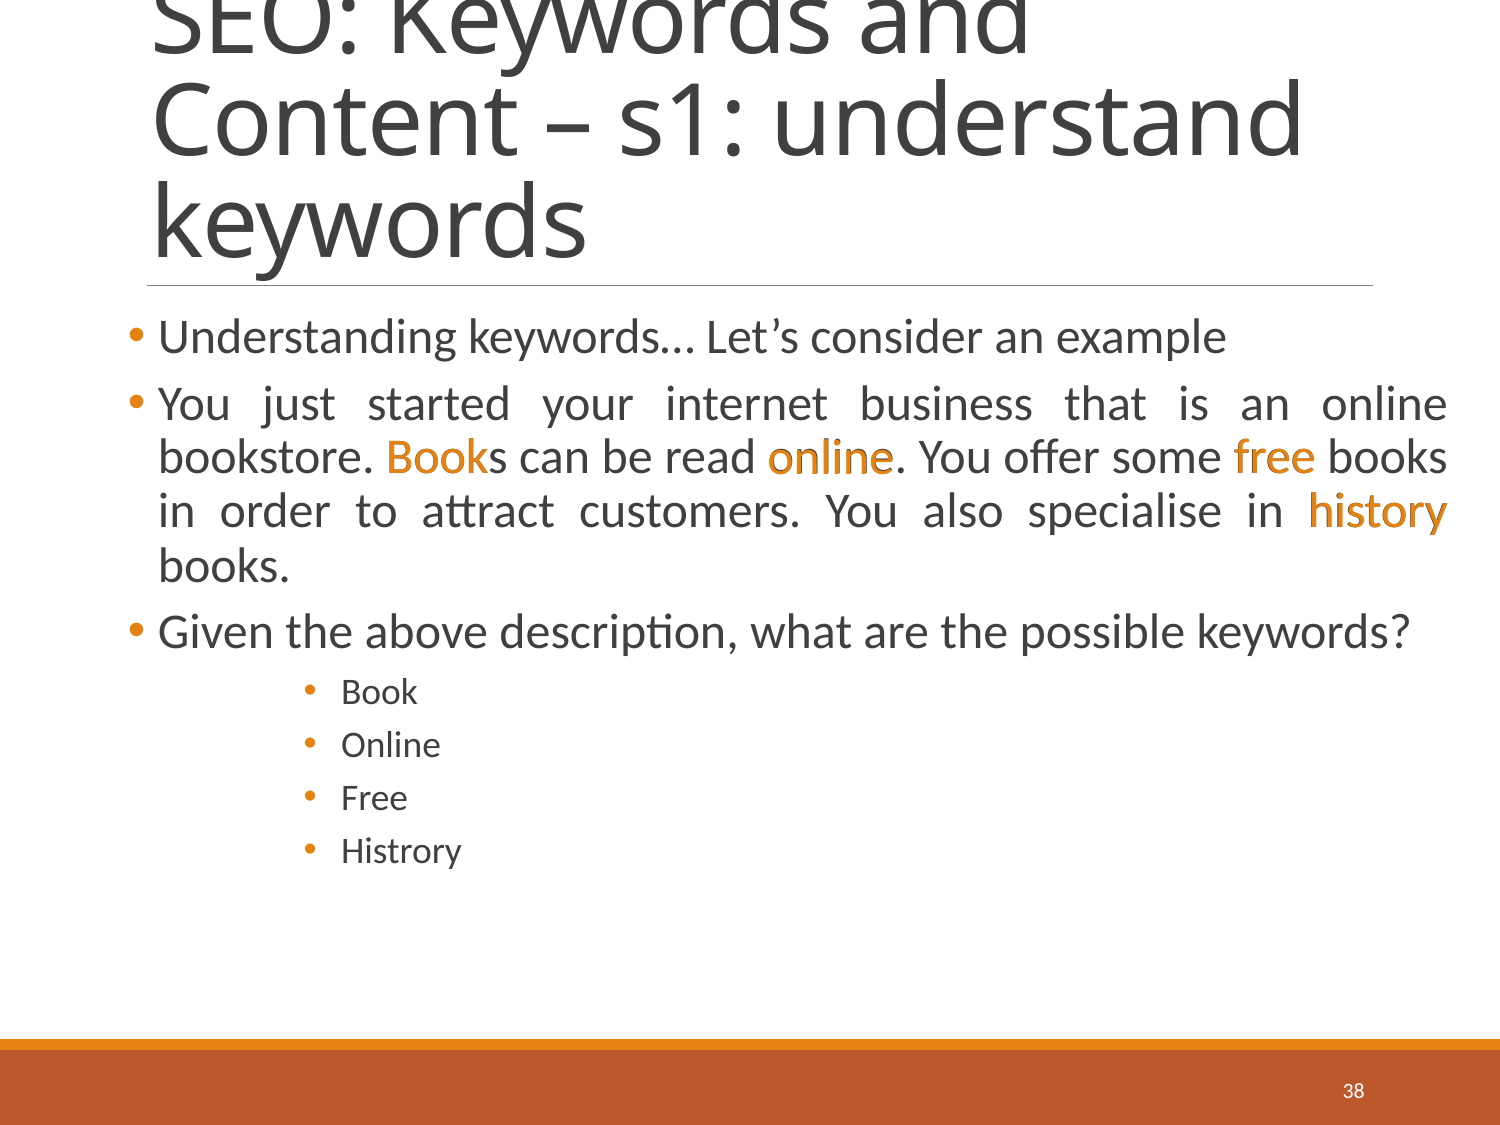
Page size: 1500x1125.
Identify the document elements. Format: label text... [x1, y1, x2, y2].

text_box history [1284, 469, 1473, 545]
text_box online [750, 417, 912, 493]
list Understanding keywords… Let’s consider an example You just started your internet business that is an online bookstore. Books can be read online. You offer some free books in order to attract customers. You also specialise in history books. Given the above description, what are the possible keywords? Book Online Free Histrory [94, 302, 1449, 963]
text_box Book [357, 415, 518, 491]
text_box free [1195, 415, 1356, 491]
slide_number 38 [1218, 1059, 1380, 1120]
title SEO: Keywords and Content – s1: understand keywords [135, 47, 1373, 285]
